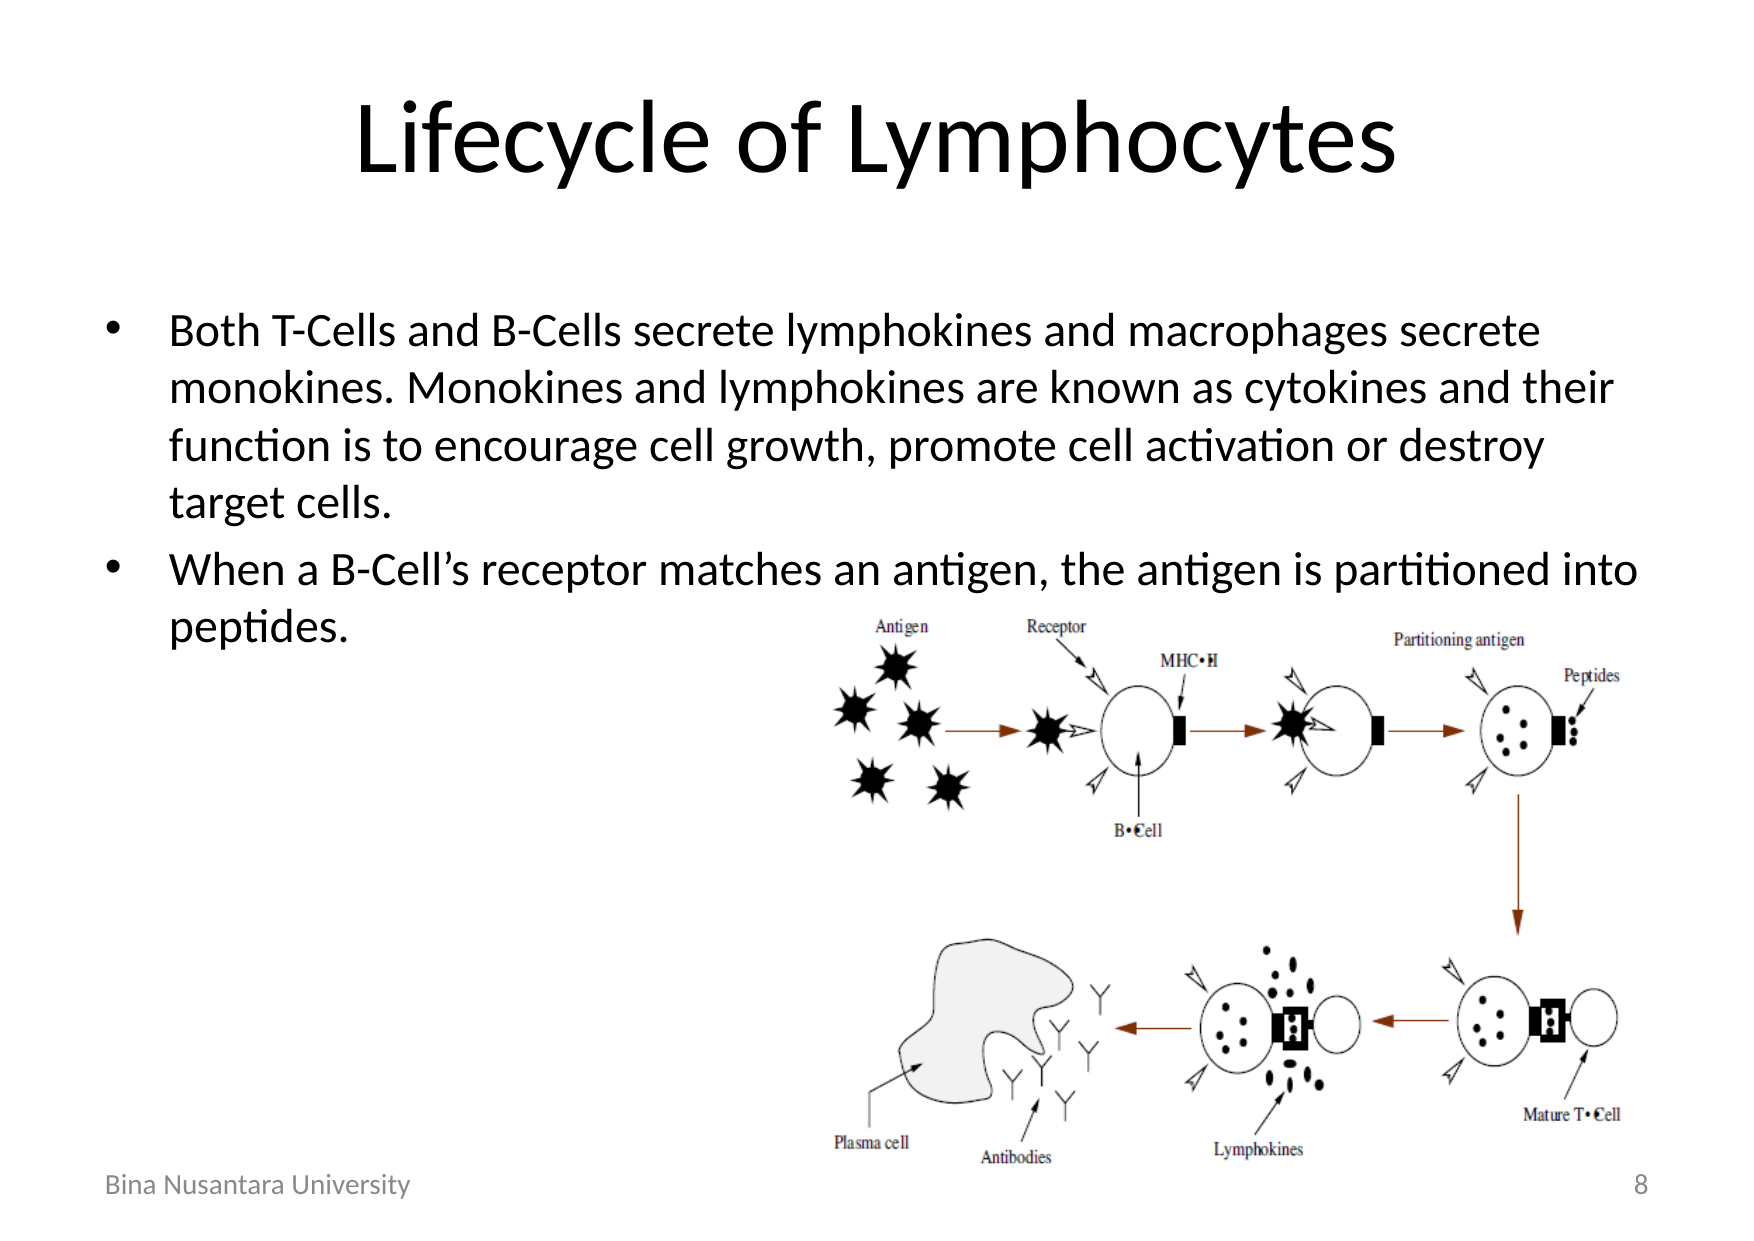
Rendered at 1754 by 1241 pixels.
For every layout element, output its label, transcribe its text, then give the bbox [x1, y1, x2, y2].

picture [774, 606, 1636, 1186]
title Lifecycle of Lymphocytes [87, 27, 1666, 235]
slide_number 8 [1256, 1149, 1666, 1216]
list Both T-Cells and B-Cells secrete lymphokines and macrophages secrete monokines. Monokines and lymphokines are known as cytokines and their function is to encourage cell growth, promote cell activation or destroy target cells. When a B-Cell’s receptor matches an antigen, the antigen is partitioned into peptides. [87, 289, 1666, 1109]
slide_number Bina Nusantara University [87, 1149, 497, 1216]
